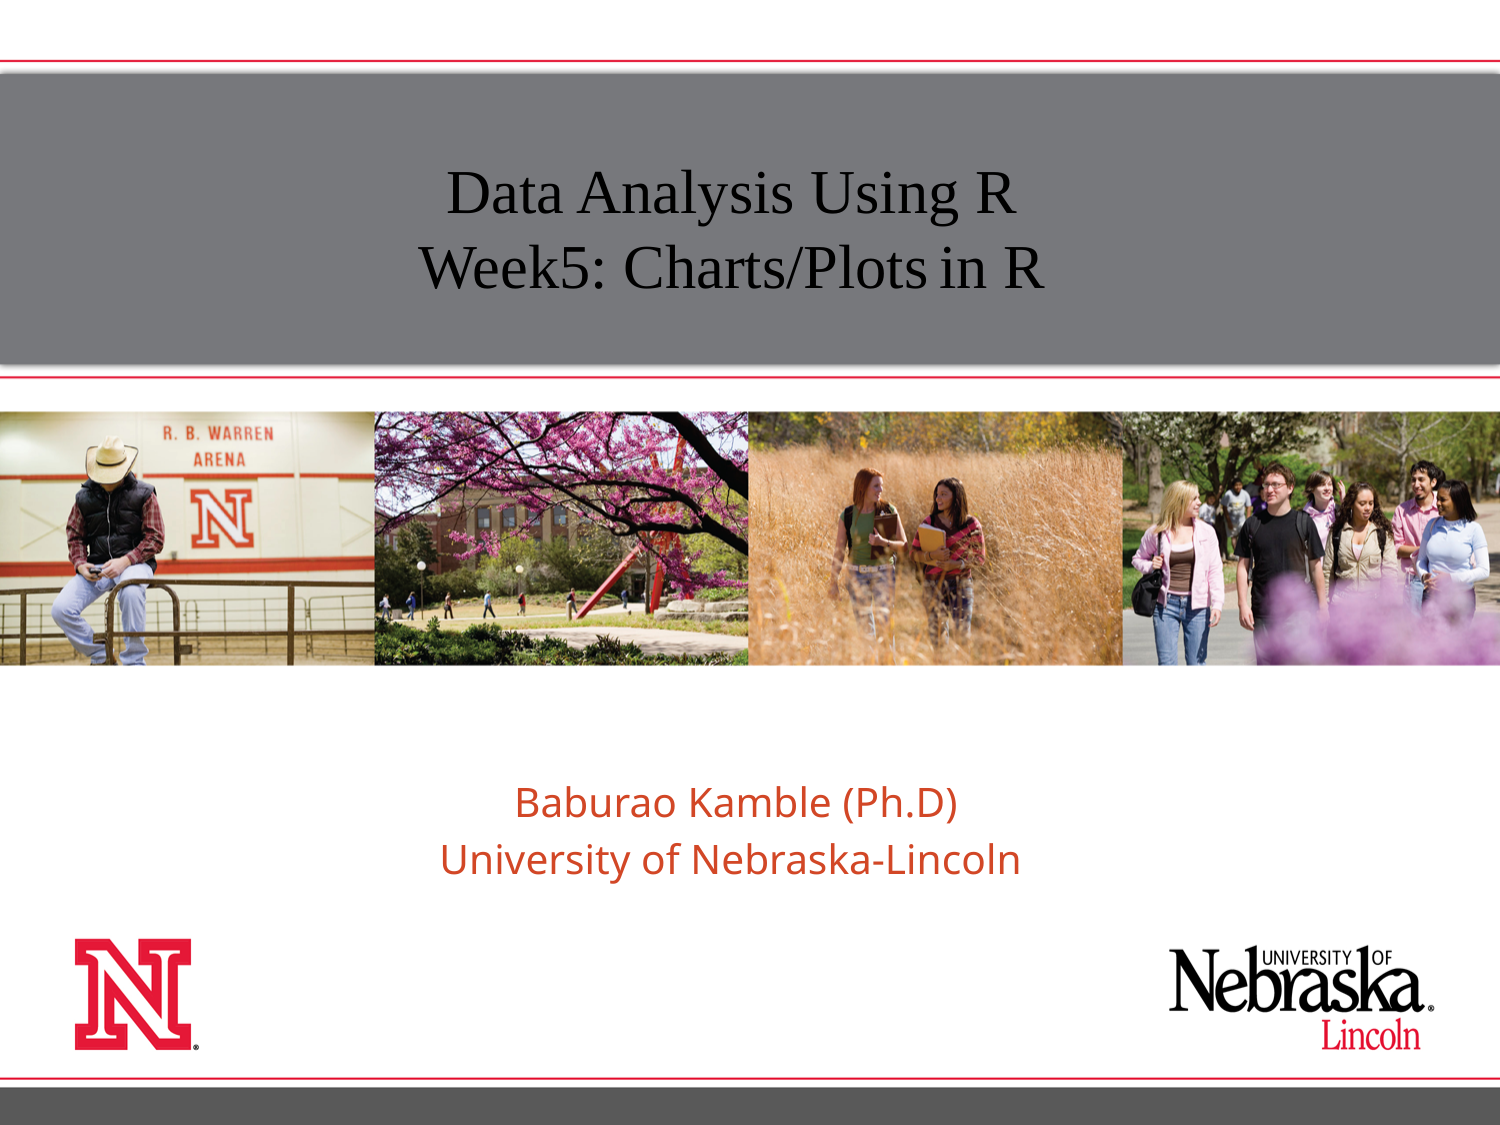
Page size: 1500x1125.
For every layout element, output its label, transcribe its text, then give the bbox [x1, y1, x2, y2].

subtitle Baburao Kamble (Ph.D) University of Nebraska-Lincoln [323, 769, 1149, 910]
picture [0, 0, 1500, 1125]
text_box Data Analysis Using R Week5: Charts/Plots in R [0, 144, 1481, 309]
